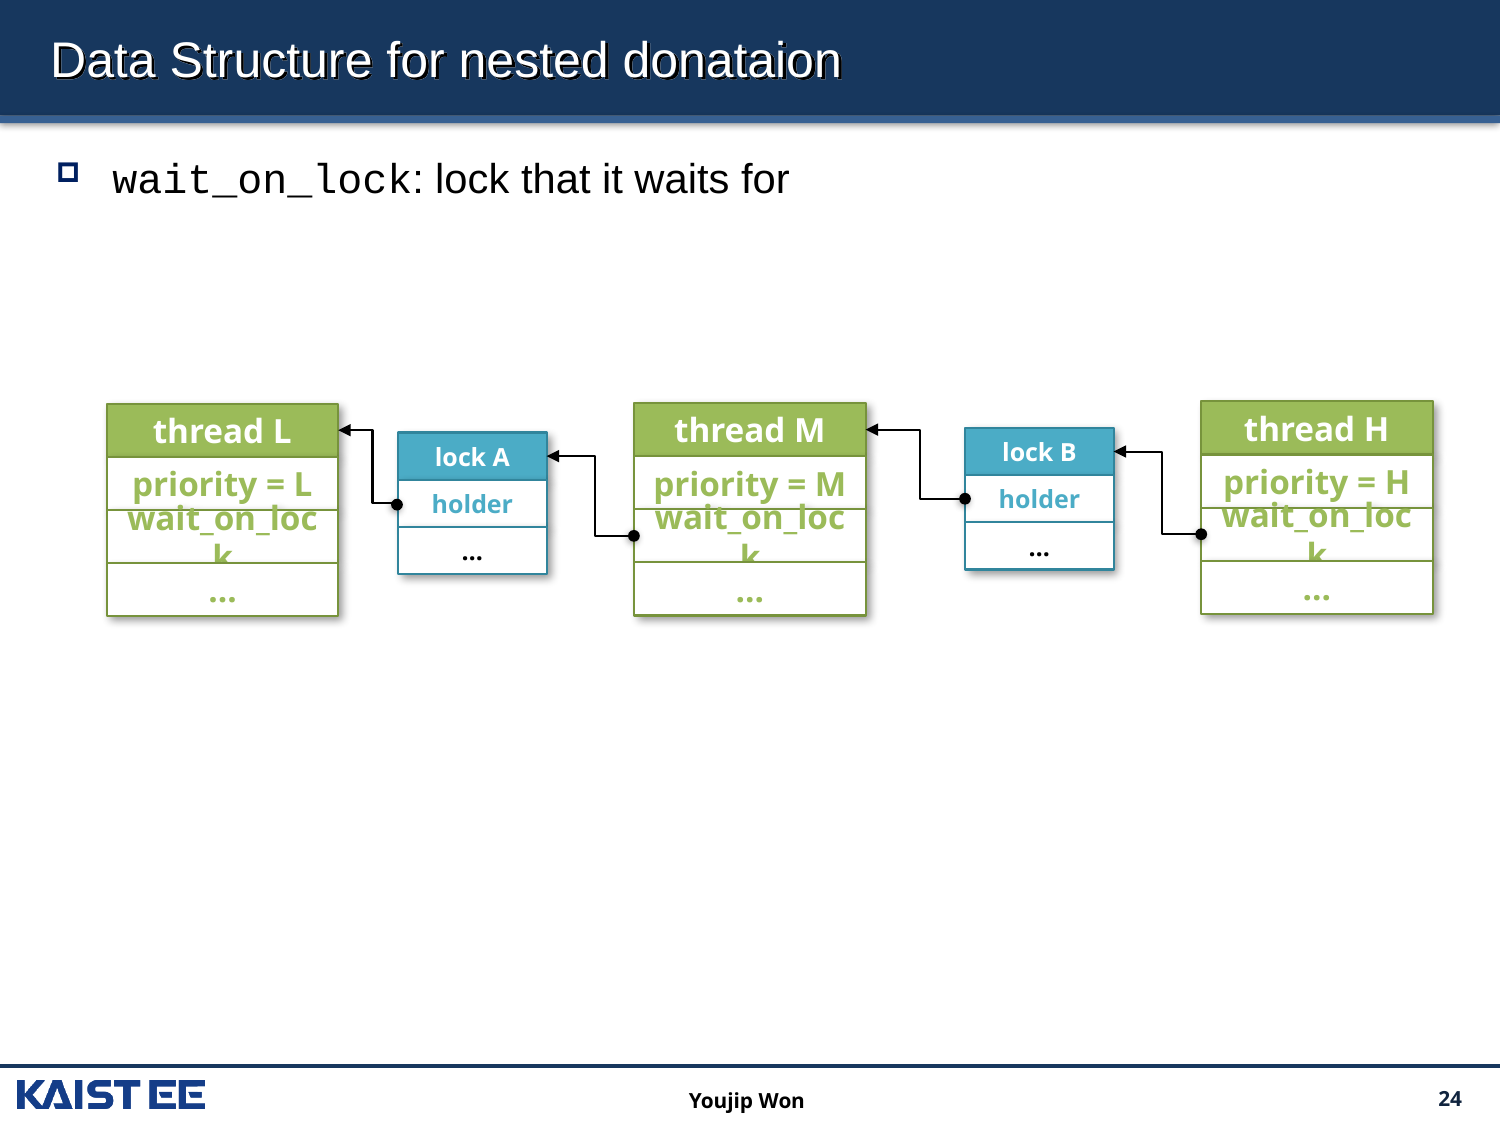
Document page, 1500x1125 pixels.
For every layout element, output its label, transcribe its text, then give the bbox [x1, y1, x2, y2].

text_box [865, 429, 966, 499]
text_box thread L [104, 400, 341, 454]
text_box [963, 491, 974, 508]
text_box lock B [962, 425, 1117, 471]
text_box wait_on_lock [1198, 505, 1436, 558]
footer Youjip Won [497, 1079, 997, 1117]
text_box … [962, 519, 1117, 573]
slide_number 45 [1306, 1081, 1483, 1118]
text_box priority = M [631, 453, 861, 504]
text_box wait_on_lock [631, 506, 869, 560]
text_box lock A [400, 429, 550, 475]
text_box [338, 429, 399, 504]
text_box holder [962, 472, 1108, 519]
text_box wait_on_lock [104, 507, 341, 560]
picture [17, 1080, 205, 1109]
text_box priority = L [104, 454, 332, 507]
text_box … [631, 559, 869, 619]
text_box thread H [1198, 398, 1436, 450]
title Data Structure for nested donataion [34, 8, 1477, 106]
text_box … [104, 560, 341, 619]
list wait_on_lock: lock that it waits for [40, 118, 1483, 206]
text_box holder [395, 477, 541, 524]
text_box priority = H [1204, 451, 1436, 504]
text_box thread M [631, 400, 869, 453]
text_box … [1198, 558, 1436, 617]
text_box [391, 499, 406, 514]
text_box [546, 455, 635, 537]
text_box … [395, 524, 550, 577]
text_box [1113, 451, 1202, 535]
text_box [1199, 527, 1211, 544]
text_box [630, 527, 643, 545]
